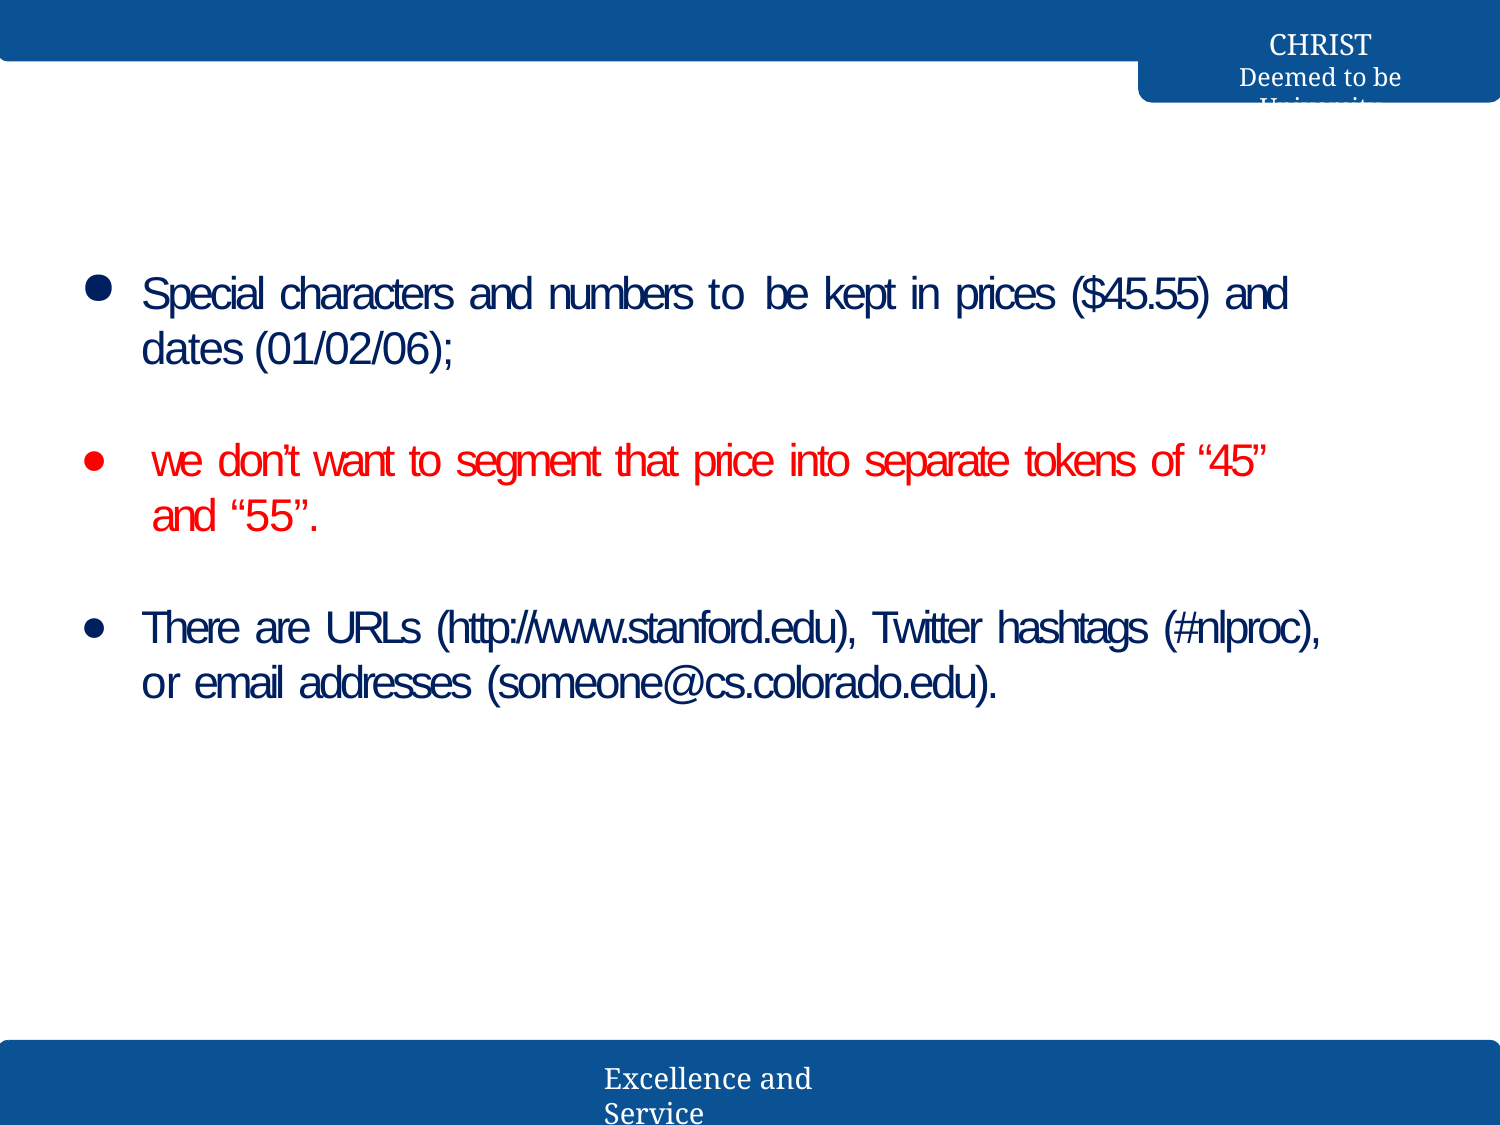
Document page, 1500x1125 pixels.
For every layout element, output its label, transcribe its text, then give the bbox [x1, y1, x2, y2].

text_box Special characters and numbers to be kept in prices ($45.55) and dates (01/02/06); we don’t want to segment that price into separate tokens of “45” and “55”. There are URLs (http://www.stanford.edu), Twitter hashtags (#nlproc), or email addresses (someone@cs.colorado.edu). [78, 261, 1370, 709]
footer Excellence and Service [601, 1060, 899, 1125]
text_box CHRIST Deemed to be University [1182, 24, 1459, 122]
